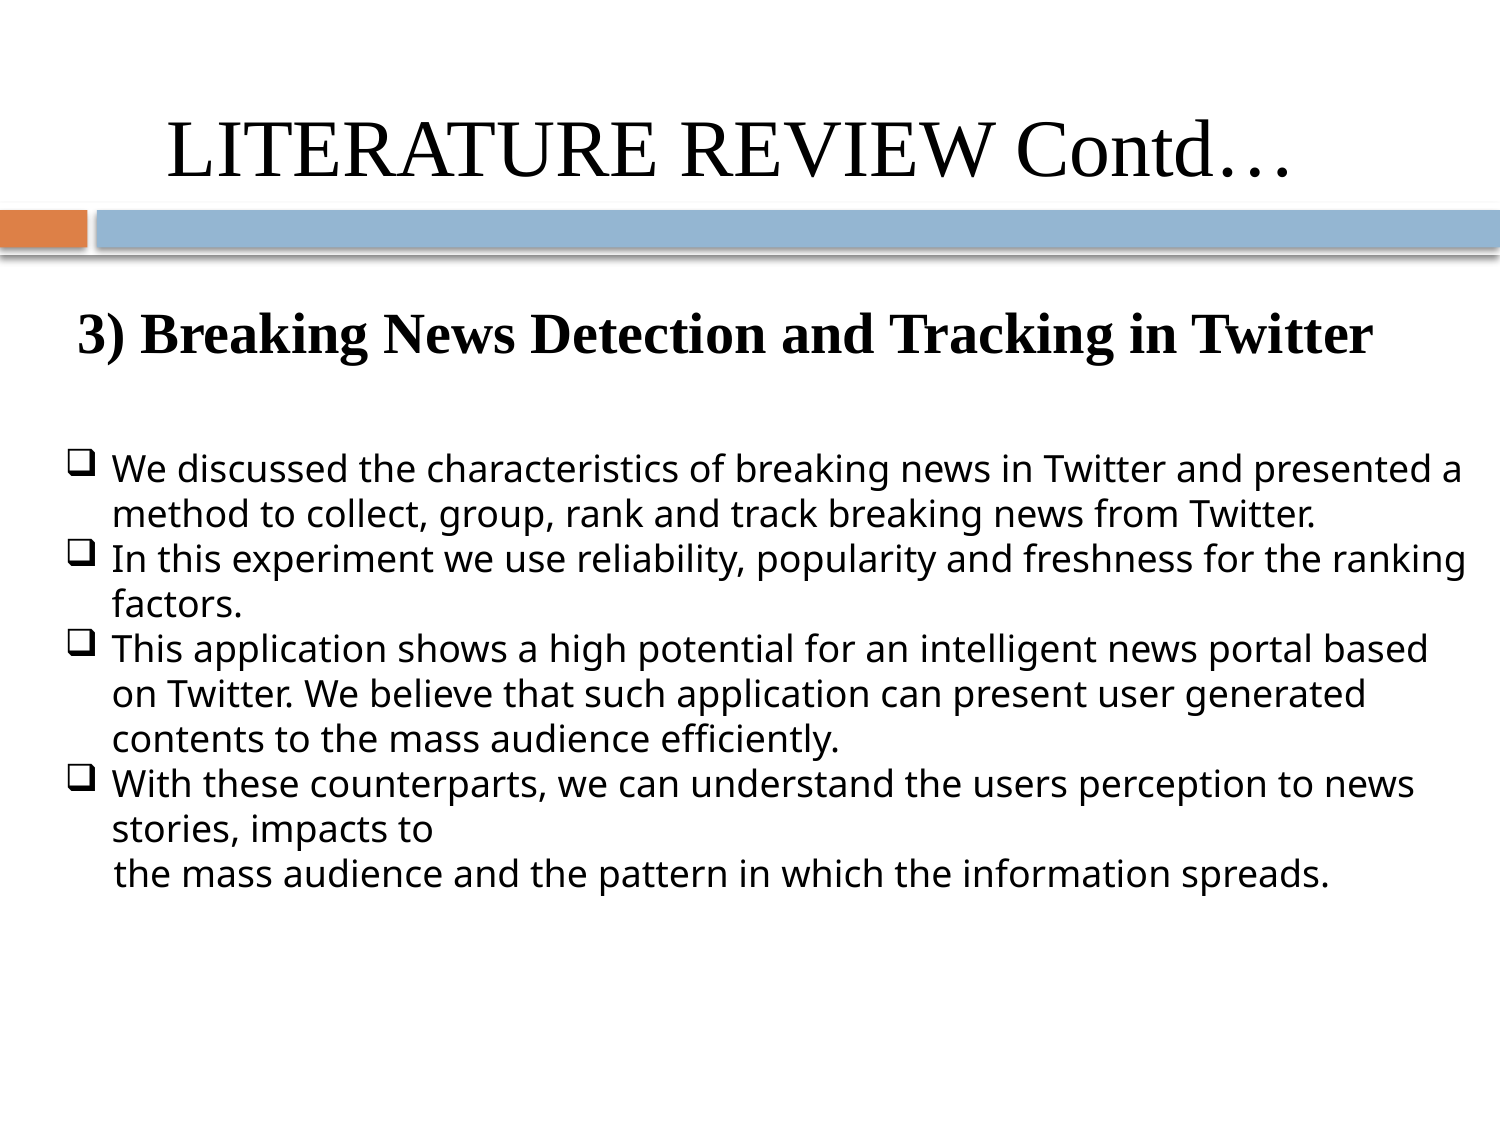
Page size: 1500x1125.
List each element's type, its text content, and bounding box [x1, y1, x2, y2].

text_box We discussed the characteristics of breaking news in Twitter and presented a method to collect, group, rank and track breaking news from Twitter. In this experiment we use reliability, popularity and freshness for the ranking factors. This application shows a high potential for an intelligent news portal based on Twitter. We believe that such application can present user generated contents to the mass audience efficiently. With these counterparts, we can understand the users perception to news stories, impacts to the mass audience and the pattern in which the information spreads. [50, 437, 1500, 948]
text_box 3) Breaking News Detection and Tracking in Twitter [62, 287, 1438, 373]
title LITERATURE REVIEW Contd… [62, 87, 1400, 201]
